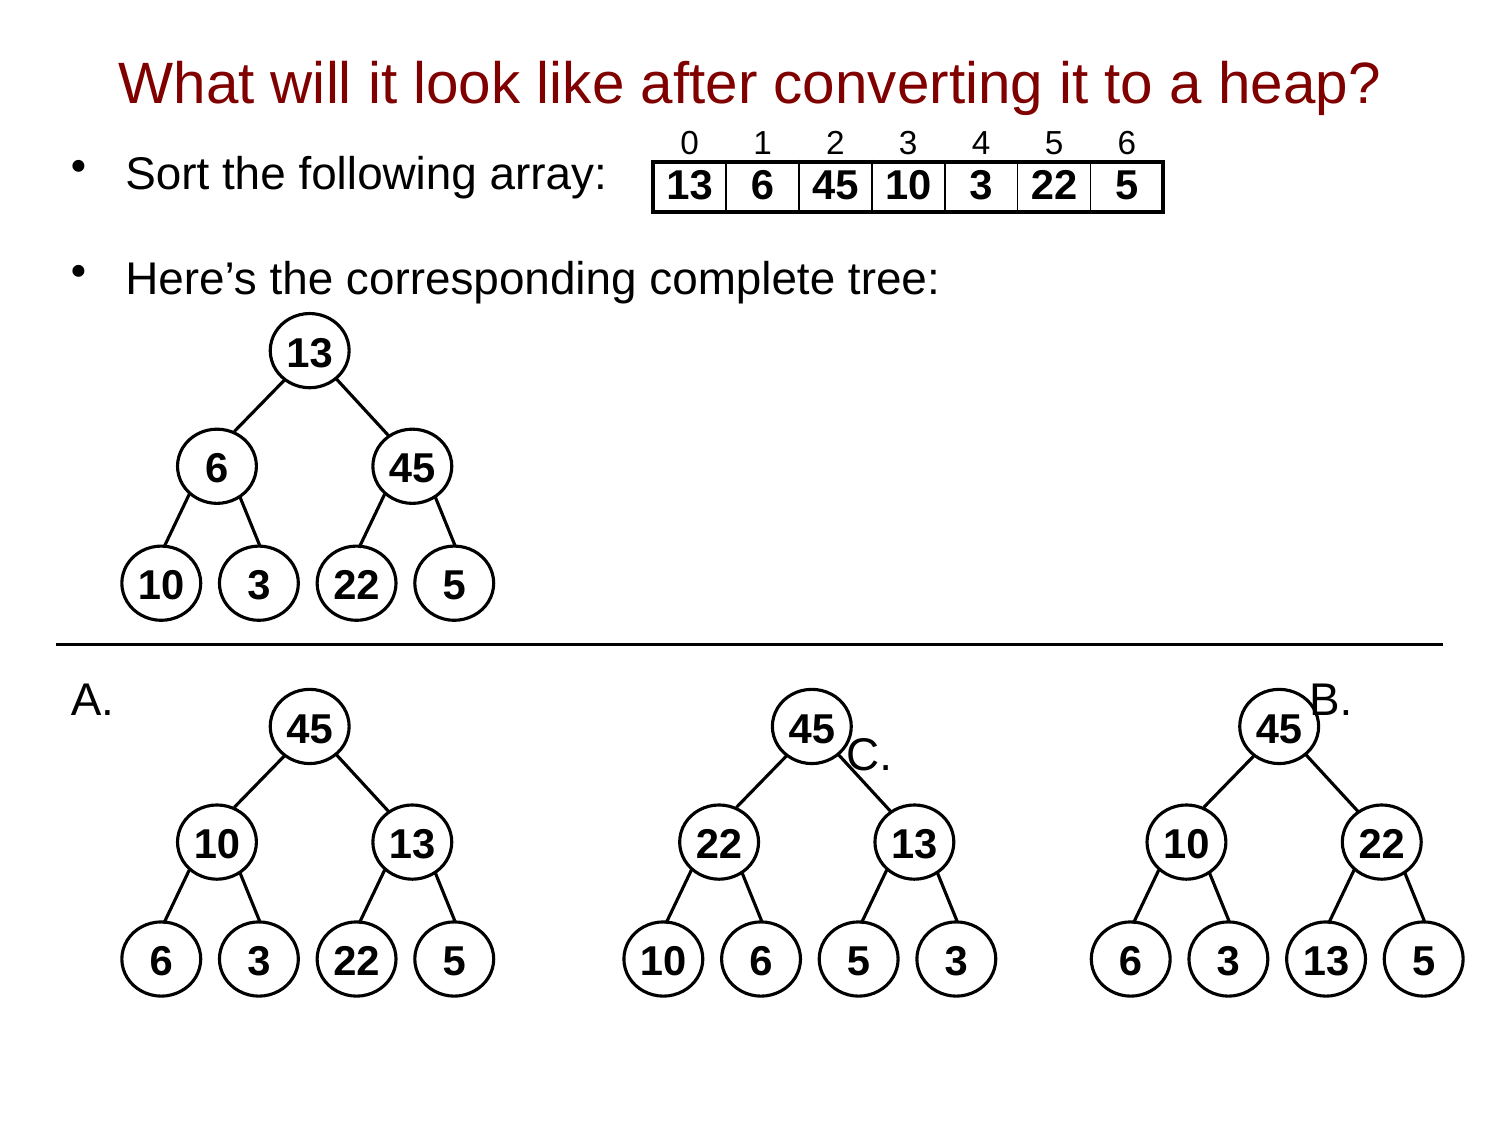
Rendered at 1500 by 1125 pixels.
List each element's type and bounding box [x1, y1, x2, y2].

table_header [653, 114, 1163, 160]
list [55, 136, 1500, 1058]
table_cell [946, 164, 1017, 210]
text_box [623, 689, 996, 997]
title [97, 10, 1404, 136]
table_cell [873, 164, 944, 210]
text_box [1091, 689, 1464, 997]
table_cell [655, 164, 725, 210]
table_cell [800, 164, 871, 210]
table_cell [1018, 164, 1090, 210]
table_cell [1091, 164, 1161, 210]
text_box [121, 689, 494, 997]
table_cell [727, 164, 798, 210]
text_box [121, 313, 494, 621]
